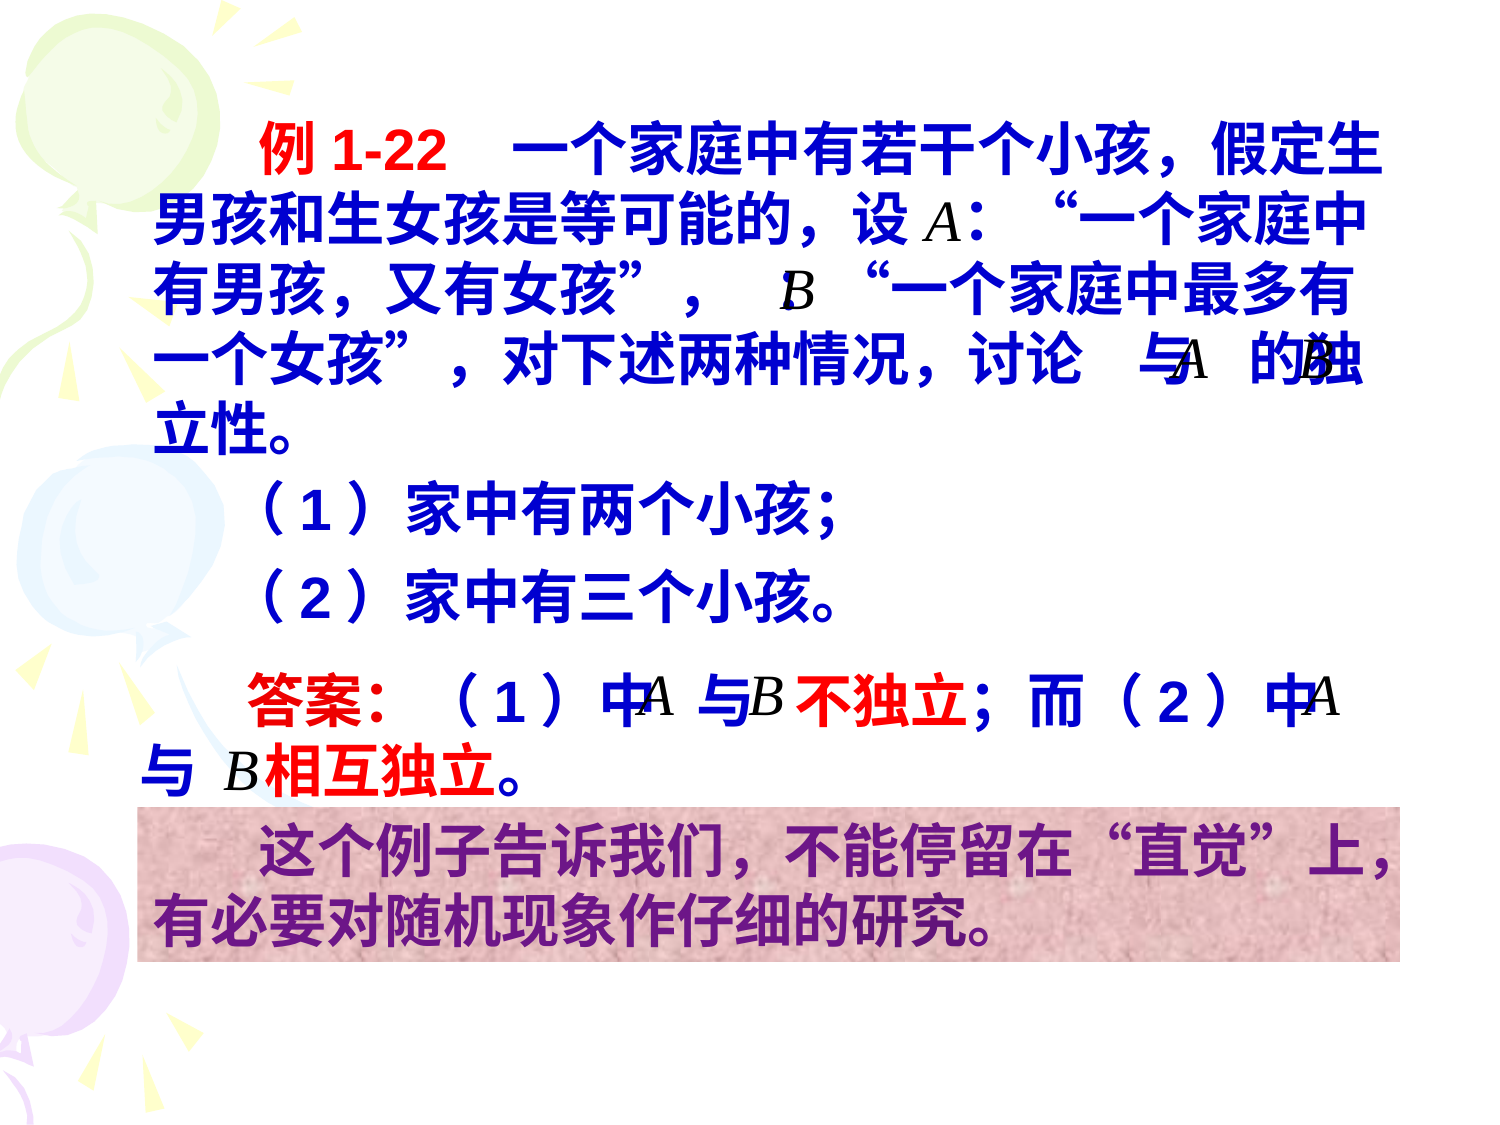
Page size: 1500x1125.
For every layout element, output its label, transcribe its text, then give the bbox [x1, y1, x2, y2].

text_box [624, 661, 684, 726]
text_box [912, 187, 972, 252]
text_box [1291, 661, 1351, 726]
text_box （1）家中有两个小孩； [212, 464, 1163, 550]
text_box 答案：（1）中 与 不独立；而（2）中 与 相互独立。 [124, 657, 1413, 812]
text_box 这个例子告诉我们，不能停留在“直觉”上，有必要对随机现象作仔细的研究。 [137, 807, 1400, 962]
text_box （2）家中有三个小孩。 [212, 552, 1200, 638]
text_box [1159, 324, 1219, 389]
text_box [212, 736, 272, 801]
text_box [768, 255, 828, 320]
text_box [1287, 324, 1347, 389]
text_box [737, 661, 797, 726]
text_box 例1-22 一个家庭中有若干个小孩，假定生男孩和生女孩是等可能的，设 ：“一个家庭中有男孩，又有女孩”， ：“一个家庭中最多有一个女孩”，对下述两种情况，讨论 与 的独立性。 [137, 104, 1400, 470]
